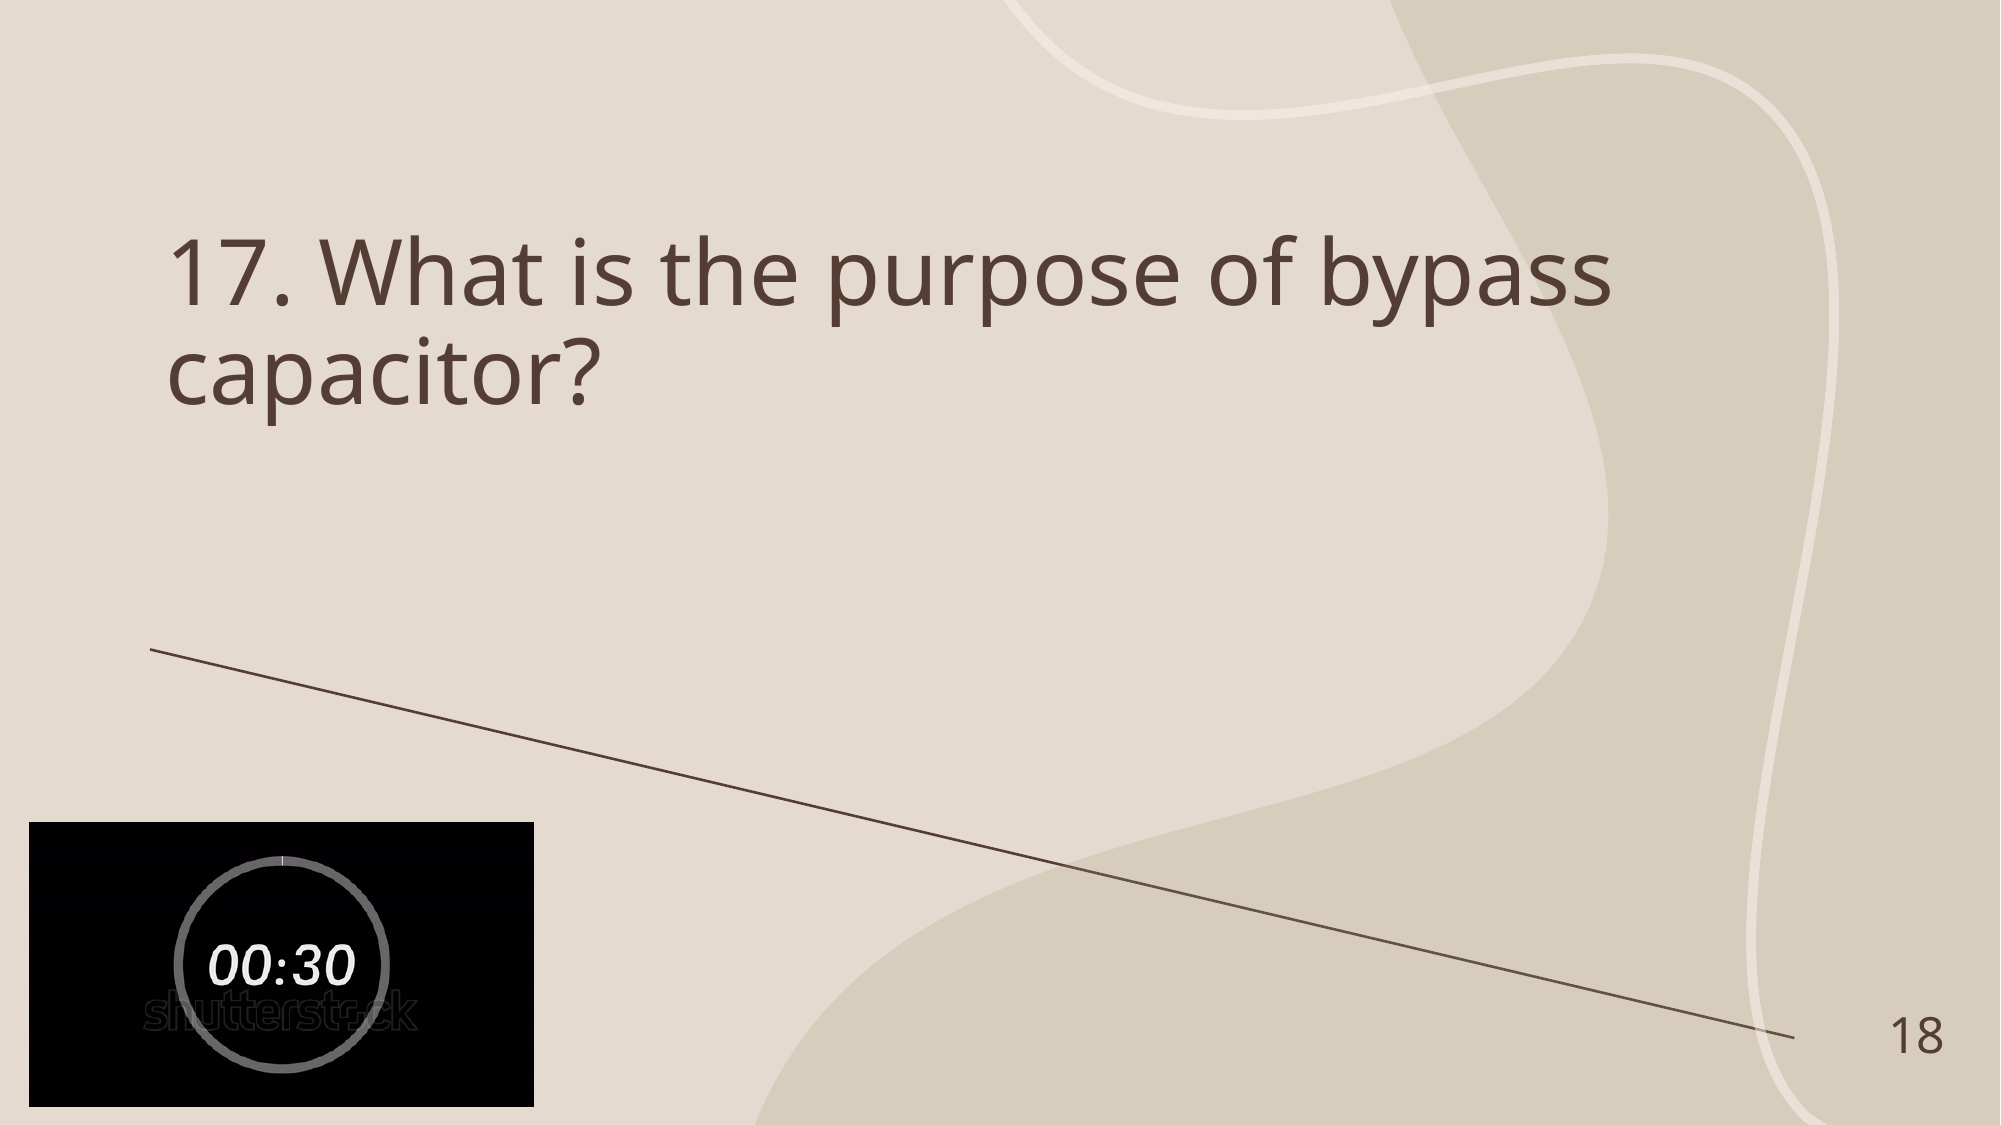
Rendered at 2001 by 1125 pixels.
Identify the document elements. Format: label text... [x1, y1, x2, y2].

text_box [28, 822, 535, 1107]
title 17. What is the purpose of bypass capacitor? [150, 281, 1850, 432]
slide_number 18 [1862, 964, 1971, 1112]
